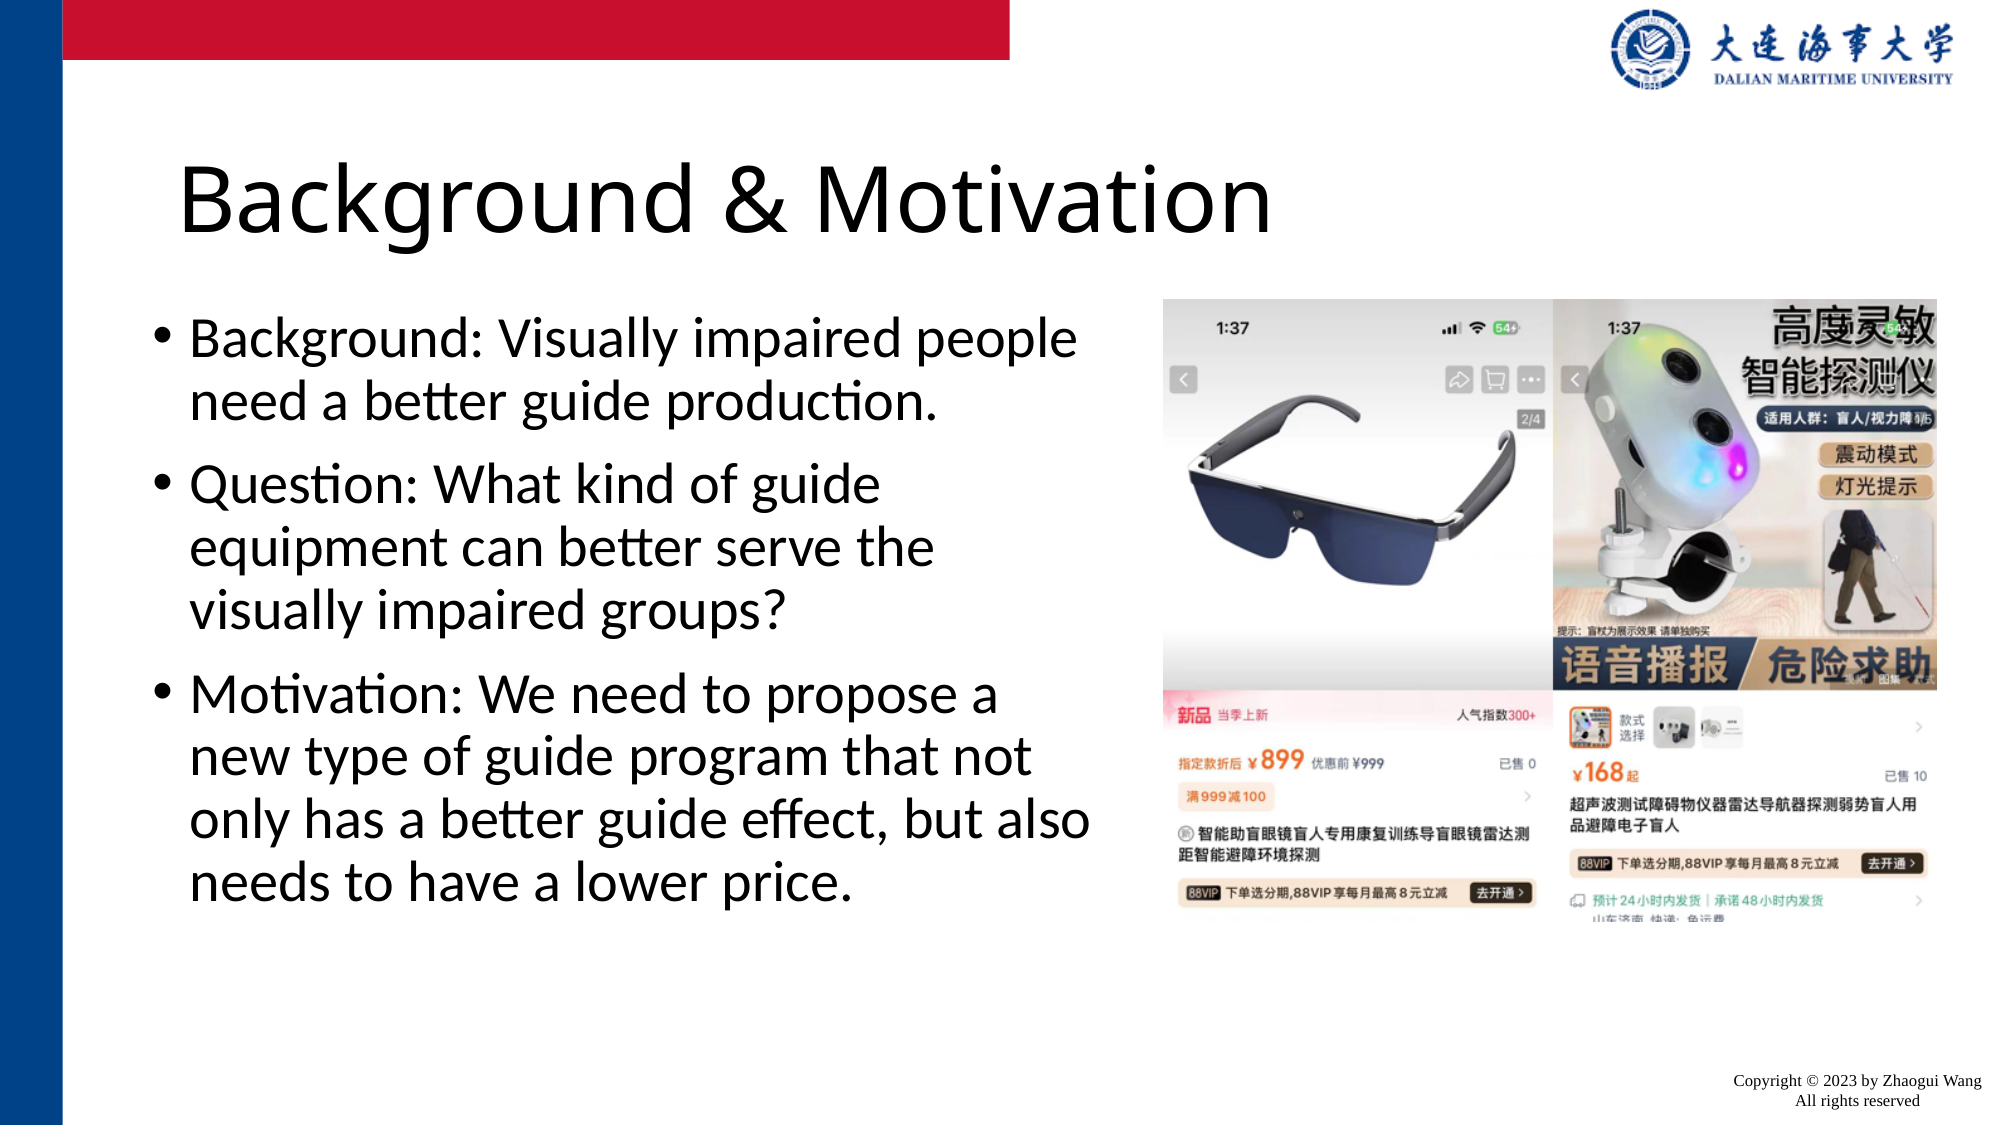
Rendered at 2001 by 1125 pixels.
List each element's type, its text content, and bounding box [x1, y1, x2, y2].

picture [1163, 299, 1937, 922]
title Background & Motivation [137, 93, 1863, 312]
list Background: Visually impaired people need a better guide production. Question: What kind of guide equipment can better serve the visually impaired groups? Motivation: We need to propose a new type of guide program that not only has a better guide effect, but also needs to have a lower price. [137, 299, 1117, 1014]
picture [1587, 0, 2000, 96]
